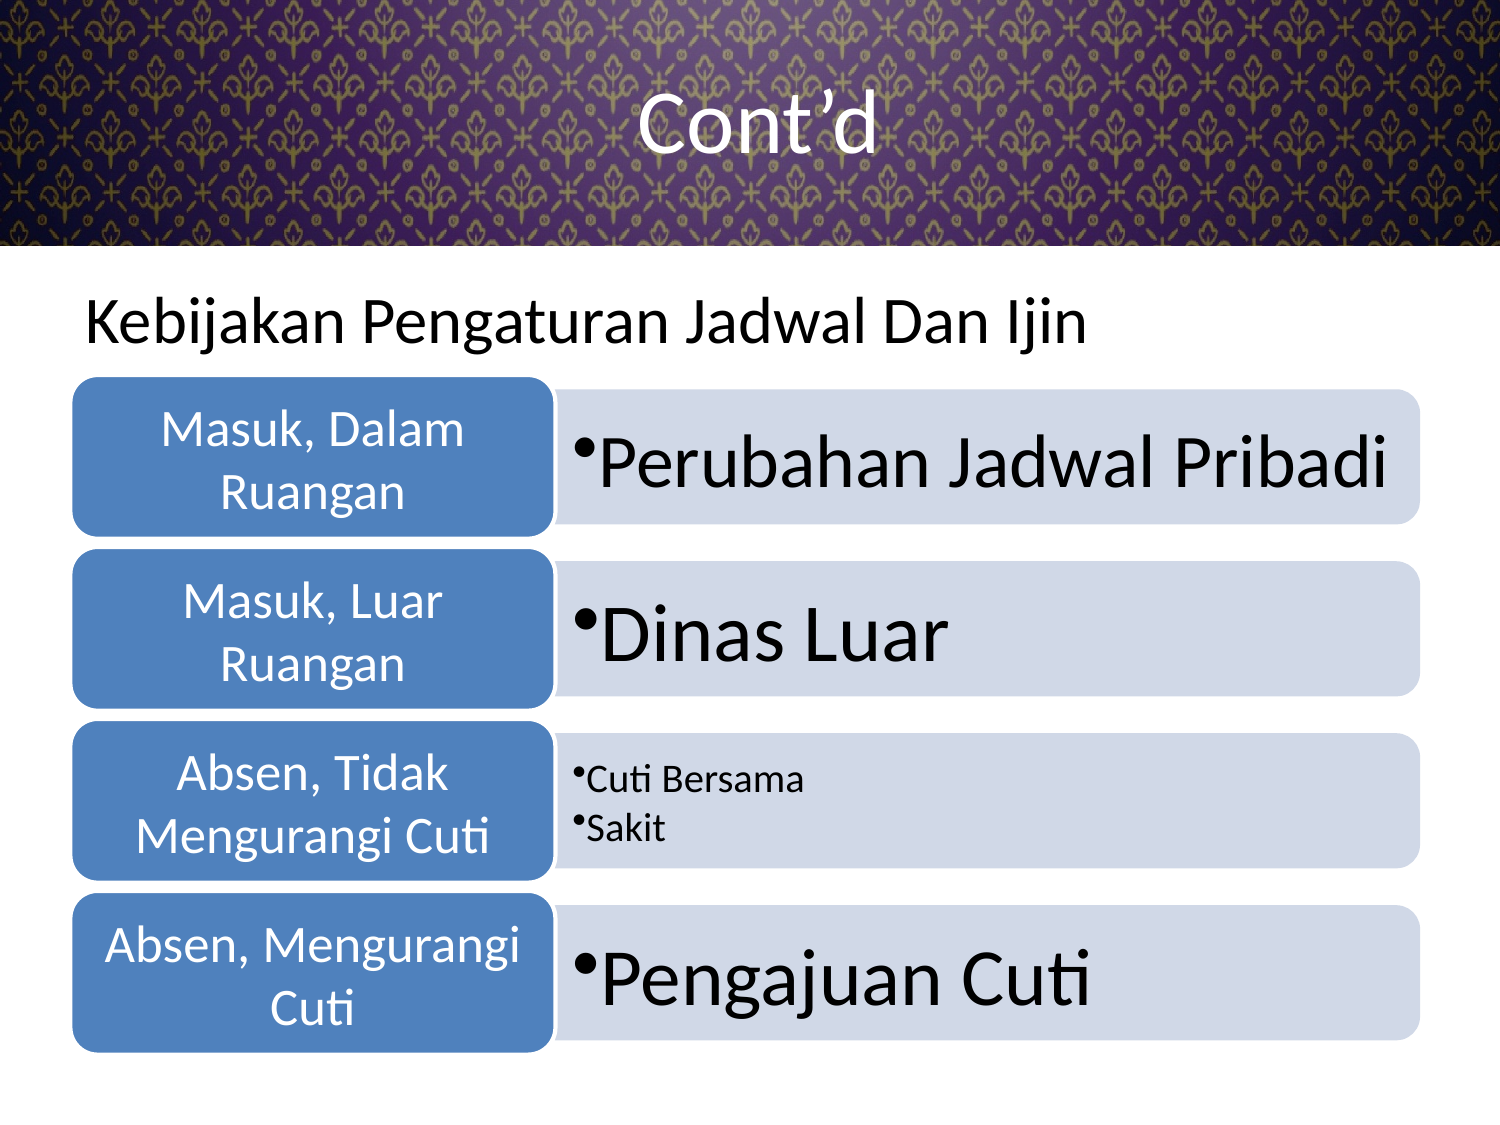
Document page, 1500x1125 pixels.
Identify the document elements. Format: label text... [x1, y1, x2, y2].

picture [0, 0, 1500, 247]
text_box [70, 374, 1419, 1055]
list Kebijakan Pengaturan Jadwal Dan Ijin [70, 269, 1418, 374]
